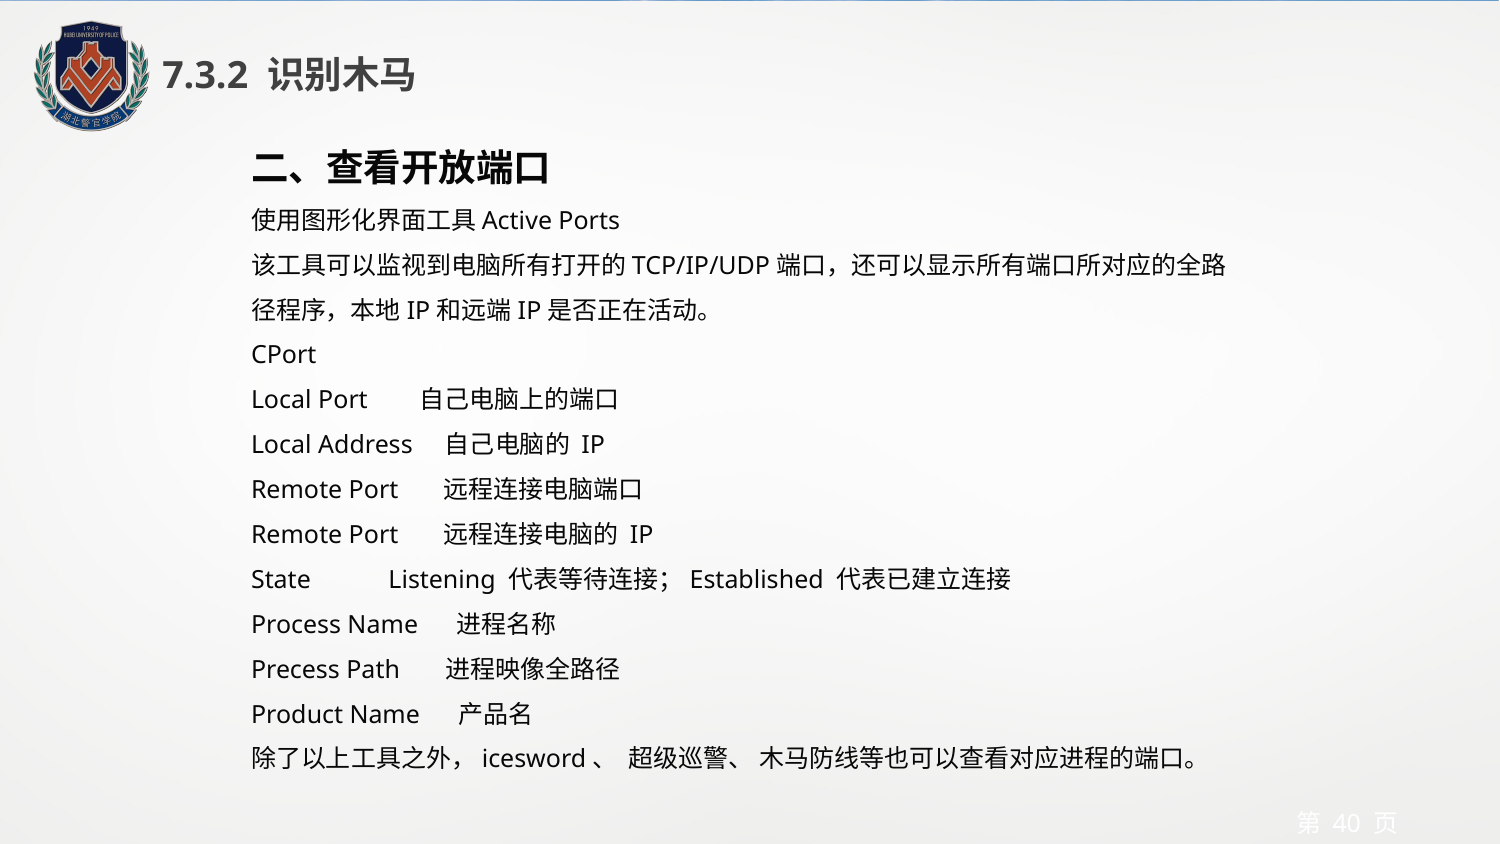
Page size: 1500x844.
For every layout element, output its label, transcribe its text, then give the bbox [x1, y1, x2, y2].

text_box 7.3.2 识别木马 [147, 43, 650, 103]
text_box 二、查看开放端口 使用图形化界面工具Active Ports 该工具可以监视到电脑所有打开的TCP/IP/UDP端口，还可以显示所有端口所对应的全路径程序，本地IP和远端IP是否正在活动。 CPort Local Port 自己电脑上的端口 Local Address 自己电脑的 IP Remote Port 远程连接电脑端口 Remote Port 远程连接电脑的 IP State Listening 代表等待连接；Established 代表已建立连接 Process Name 进程名称 Precess Path 进程映像全路径 Product Name 产品名 除了以上工具之外，icesword、 超级巡警、 木马防线等也可以查看对应进程的端口。 [236, 114, 1264, 781]
picture [0, 0, 1500, 844]
